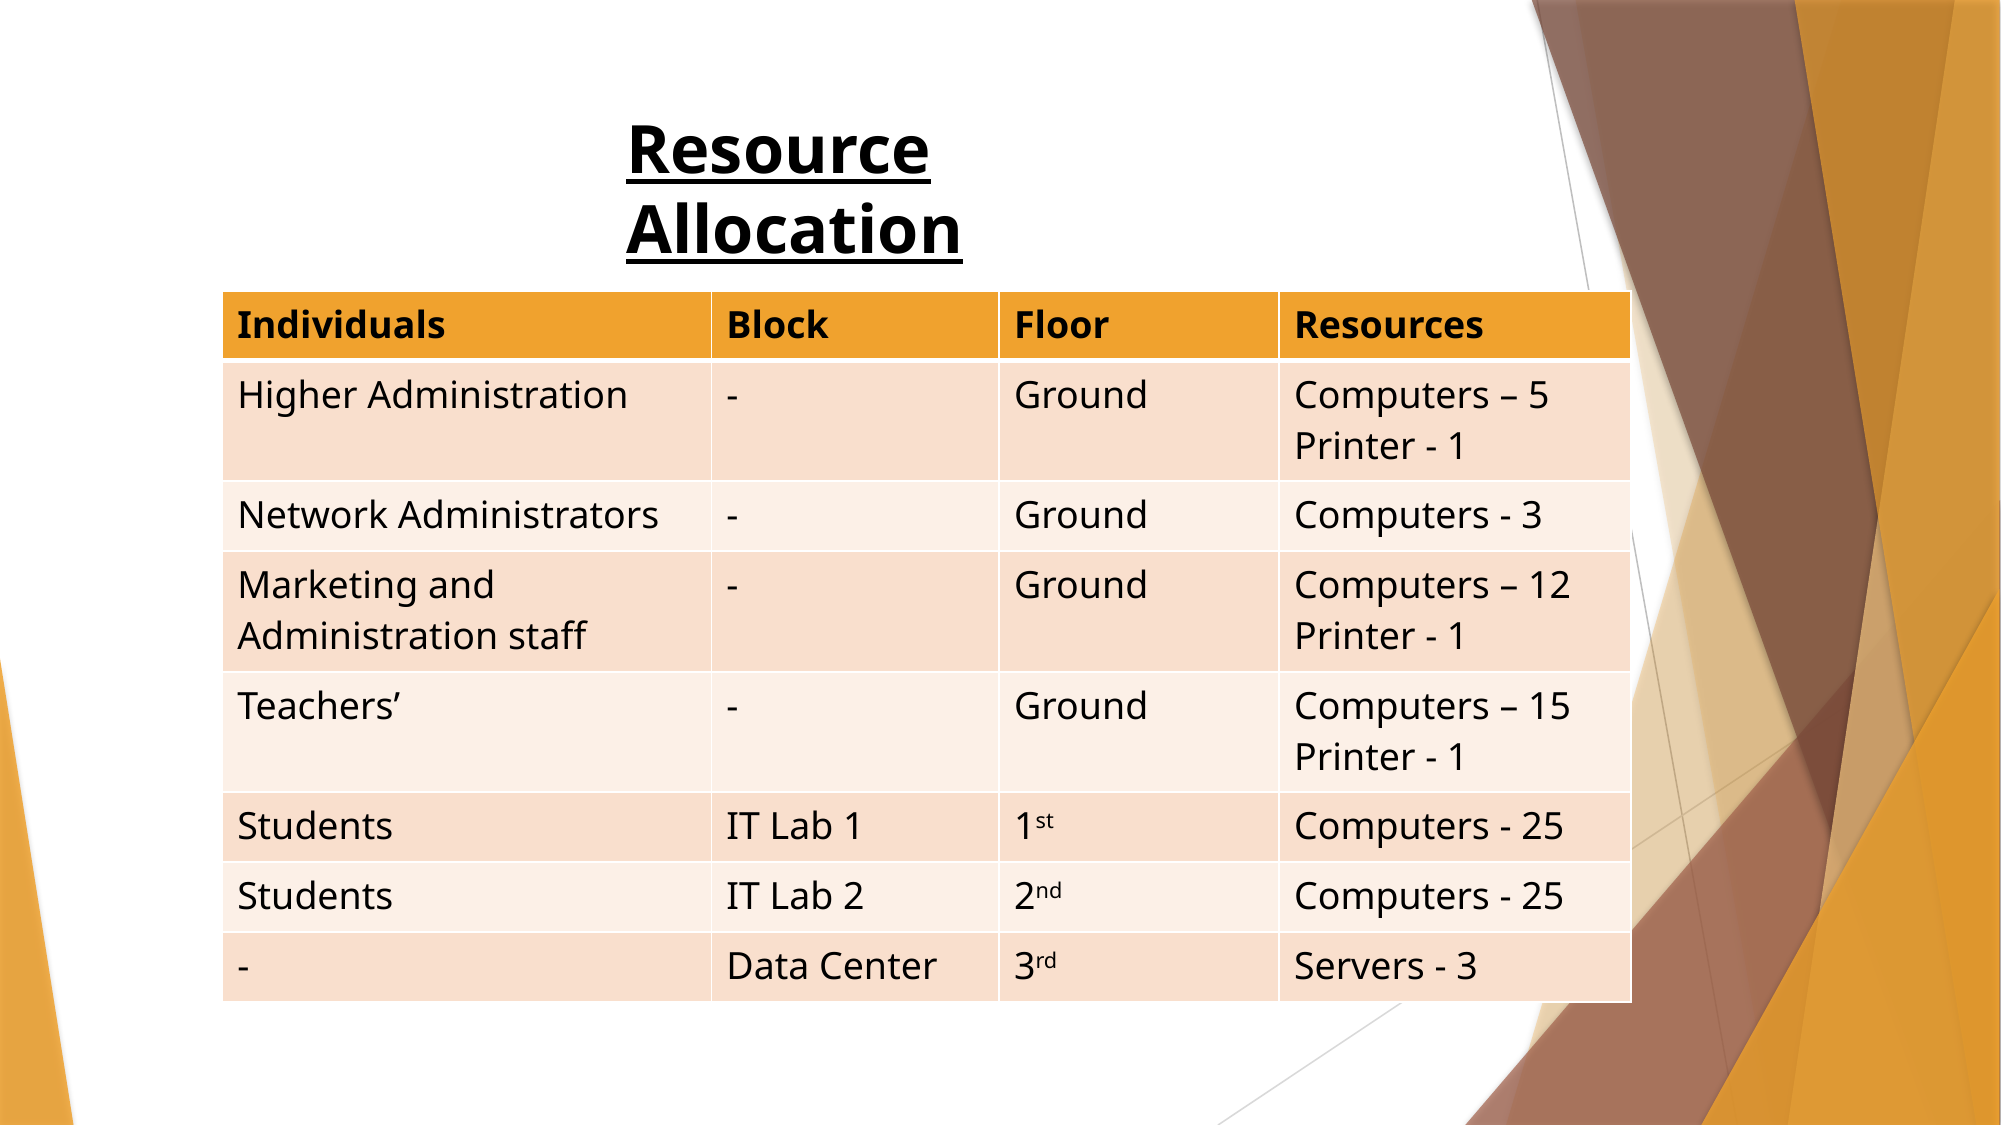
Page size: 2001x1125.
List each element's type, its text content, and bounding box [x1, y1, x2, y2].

table_cell 2nd [1000, 863, 1278, 931]
table_cell Computers – 5 Printer - 1 [1280, 363, 1630, 480]
table_cell Computers – 12 Printer - 1 [1280, 552, 1630, 671]
table_cell - [712, 673, 998, 791]
table_cell Marketing and Administration staff [223, 552, 711, 671]
table_header Floor [1000, 292, 1278, 358]
table_cell Students [223, 793, 711, 861]
text_box Resource Allocation [611, 99, 1293, 275]
table_cell Servers - 3 [1280, 933, 1630, 1001]
table_cell Higher Administration [223, 363, 711, 480]
table_cell Students [223, 863, 711, 931]
table_cell Computers - 25 [1280, 793, 1630, 861]
table_cell - [712, 363, 998, 480]
table_cell Data Center [712, 933, 998, 1001]
table_cell Ground [1000, 363, 1278, 480]
table_cell Ground [1000, 552, 1278, 671]
table_cell Computers - 25 [1280, 863, 1630, 931]
table_cell 1st [1000, 793, 1278, 861]
table_cell Network Administrators [223, 482, 711, 550]
table_header Resources [1280, 292, 1630, 358]
table_cell IT Lab 1 [712, 793, 998, 861]
table_header Individuals [223, 292, 711, 358]
table_cell Computers - 3 [1280, 482, 1630, 550]
table_cell - [712, 482, 998, 550]
table_cell IT Lab 2 [712, 863, 998, 931]
table_cell 3rd [1000, 933, 1278, 1001]
table_cell - [223, 933, 711, 1001]
table_header Block [712, 292, 998, 358]
table_cell Ground [1000, 482, 1278, 550]
table_cell Computers – 15 Printer - 1 [1280, 673, 1630, 791]
table_cell Teachers’ [223, 673, 711, 791]
table_cell - [712, 552, 998, 671]
table_cell Ground [1000, 673, 1278, 791]
